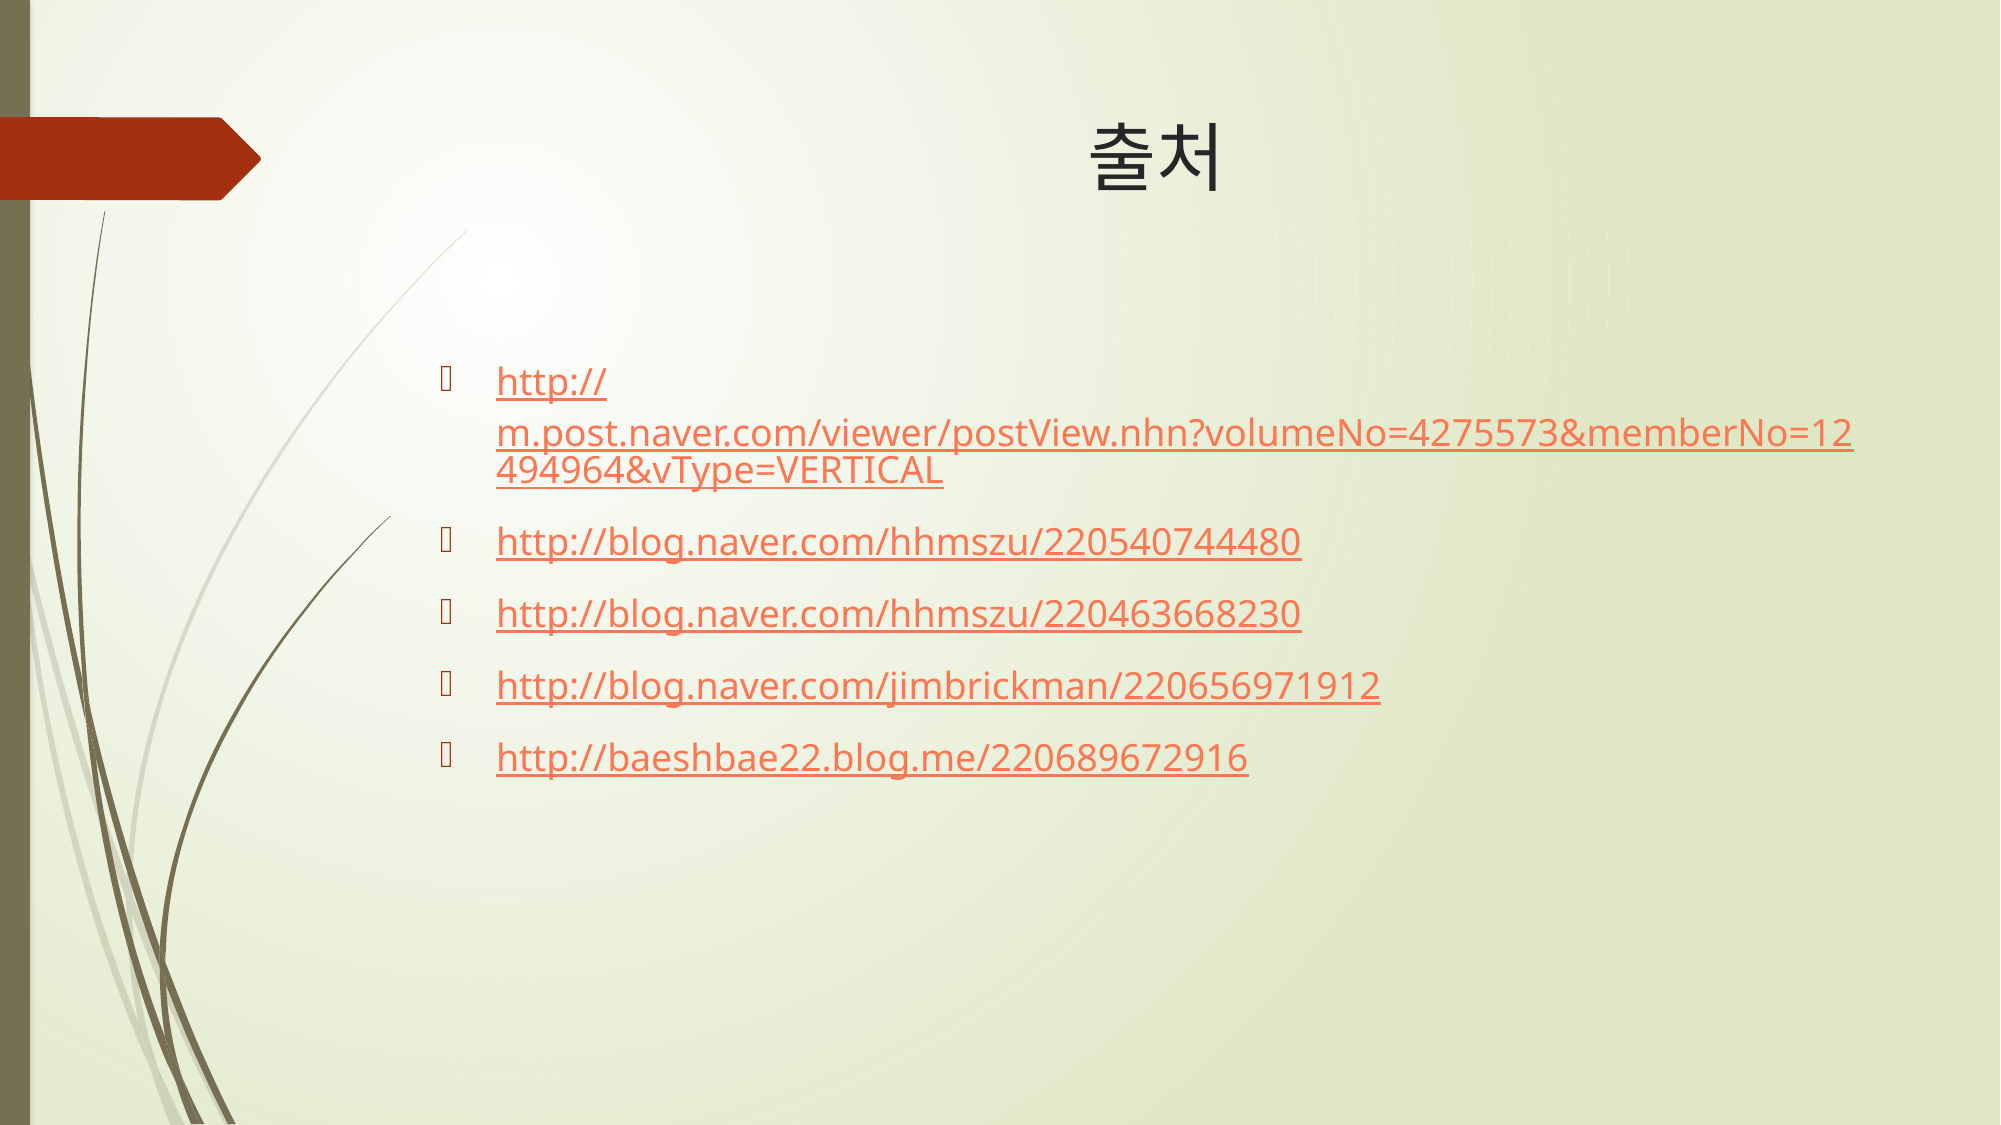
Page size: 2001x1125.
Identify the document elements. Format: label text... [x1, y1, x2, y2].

list http://m.post.naver.com/viewer/postView.nhn?volumeNo=4275573&memberNo=12494964&vType=VERTICAL http://blog.naver.com/hhmszu/220540744480 http://blog.naver.com/hhmszu/220463668230 http://blog.naver.com/jimbrickman/220656971912 http://baeshbae22.blog.me/220689672916 [424, 350, 1888, 970]
title 출처 [425, 102, 1888, 313]
